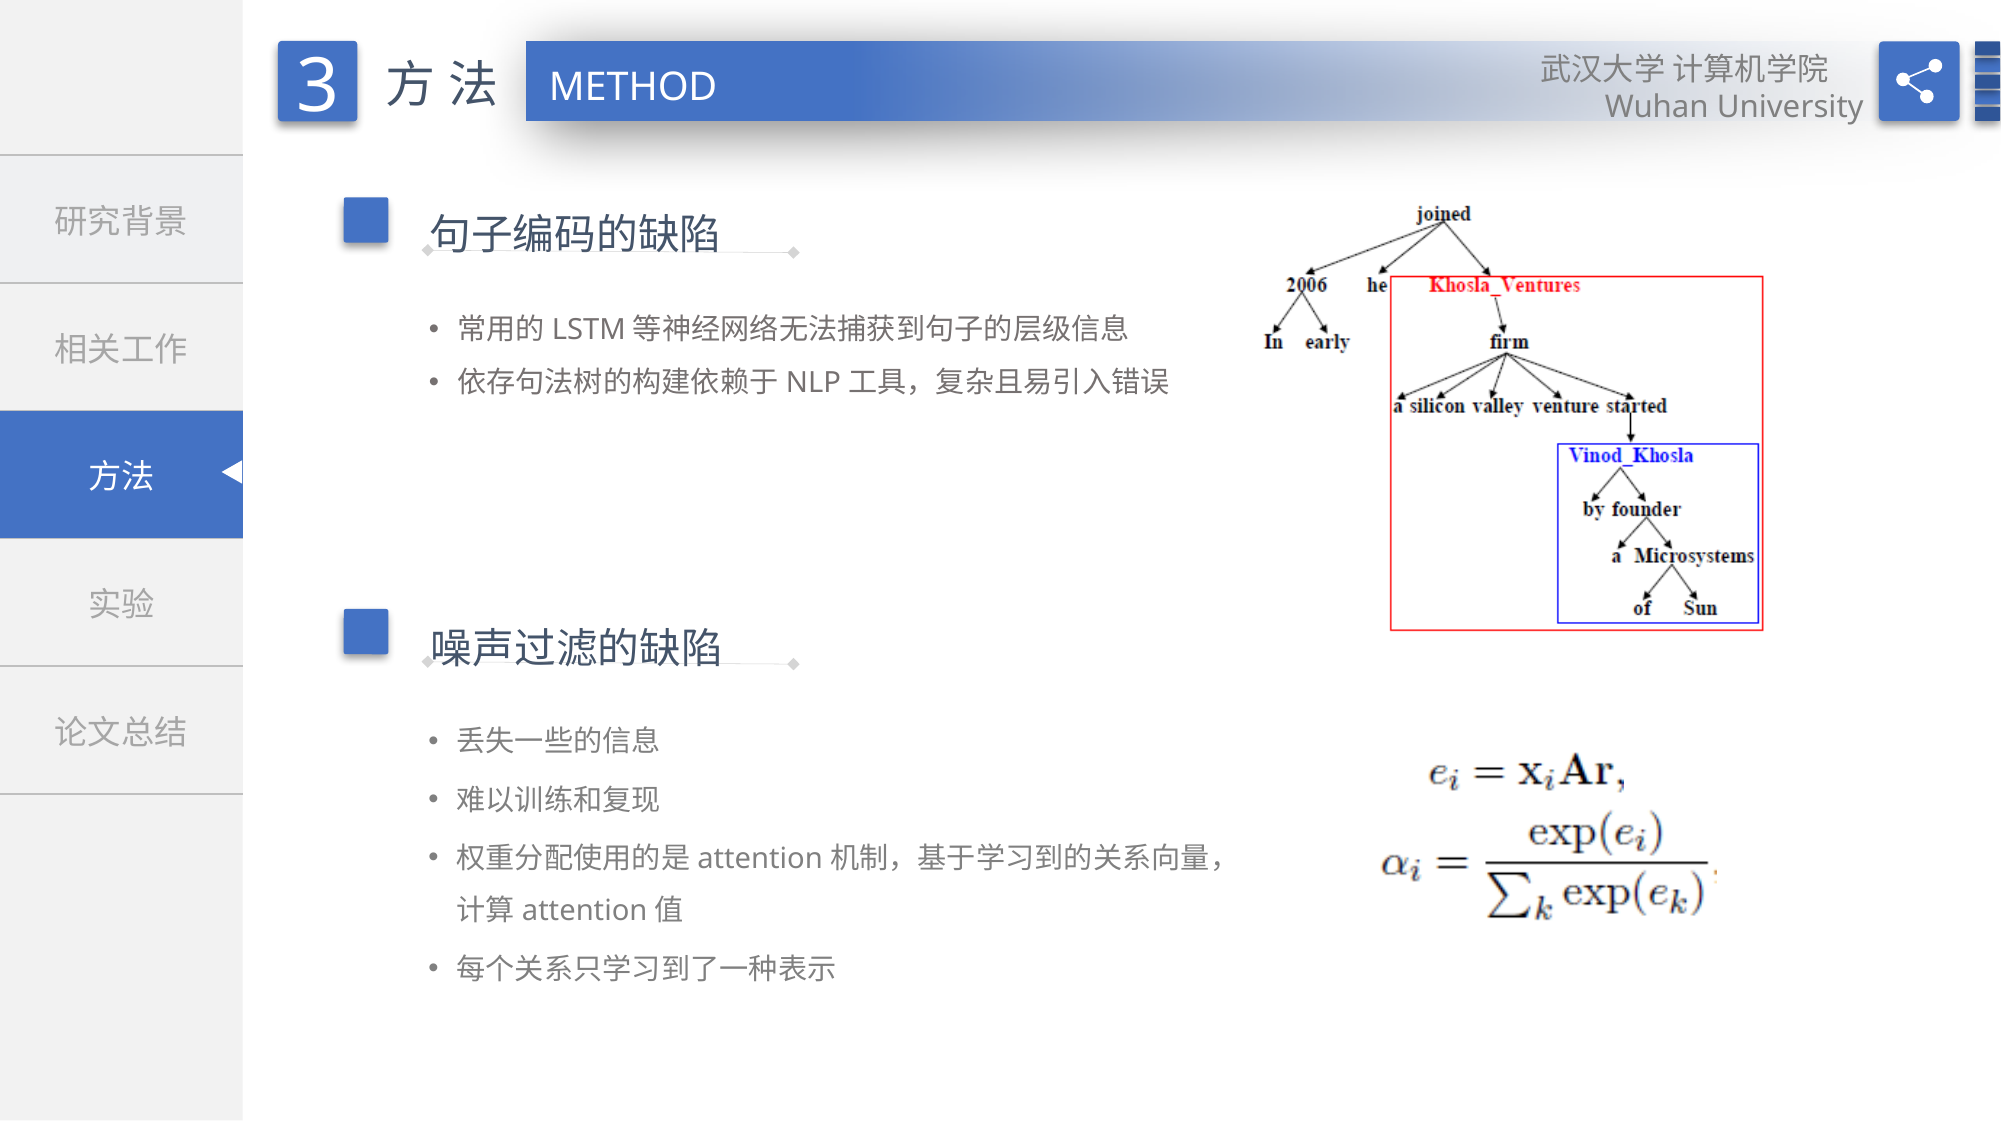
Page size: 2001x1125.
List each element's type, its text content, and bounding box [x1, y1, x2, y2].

picture [1375, 733, 1717, 931]
text_box 句子编码的缺陷 [414, 185, 737, 266]
text_box 常用的LSTM等神经网络无法捕获到句子的层级信息 依存句法树的构建依赖于NLP工具，复杂且易引入错误 [414, 285, 1215, 406]
text_box 噪声过滤的缺陷 [415, 598, 739, 679]
text_box 丢失一些的信息 难以训练和复现 权重分配使用的是attention机制，基于学习到的关系向量，计算attention值 每个关系只学习到了一种表示 [413, 697, 1263, 993]
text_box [427, 661, 794, 665]
picture [1261, 196, 1768, 637]
text_box [342, 196, 390, 244]
text_box [342, 607, 390, 656]
